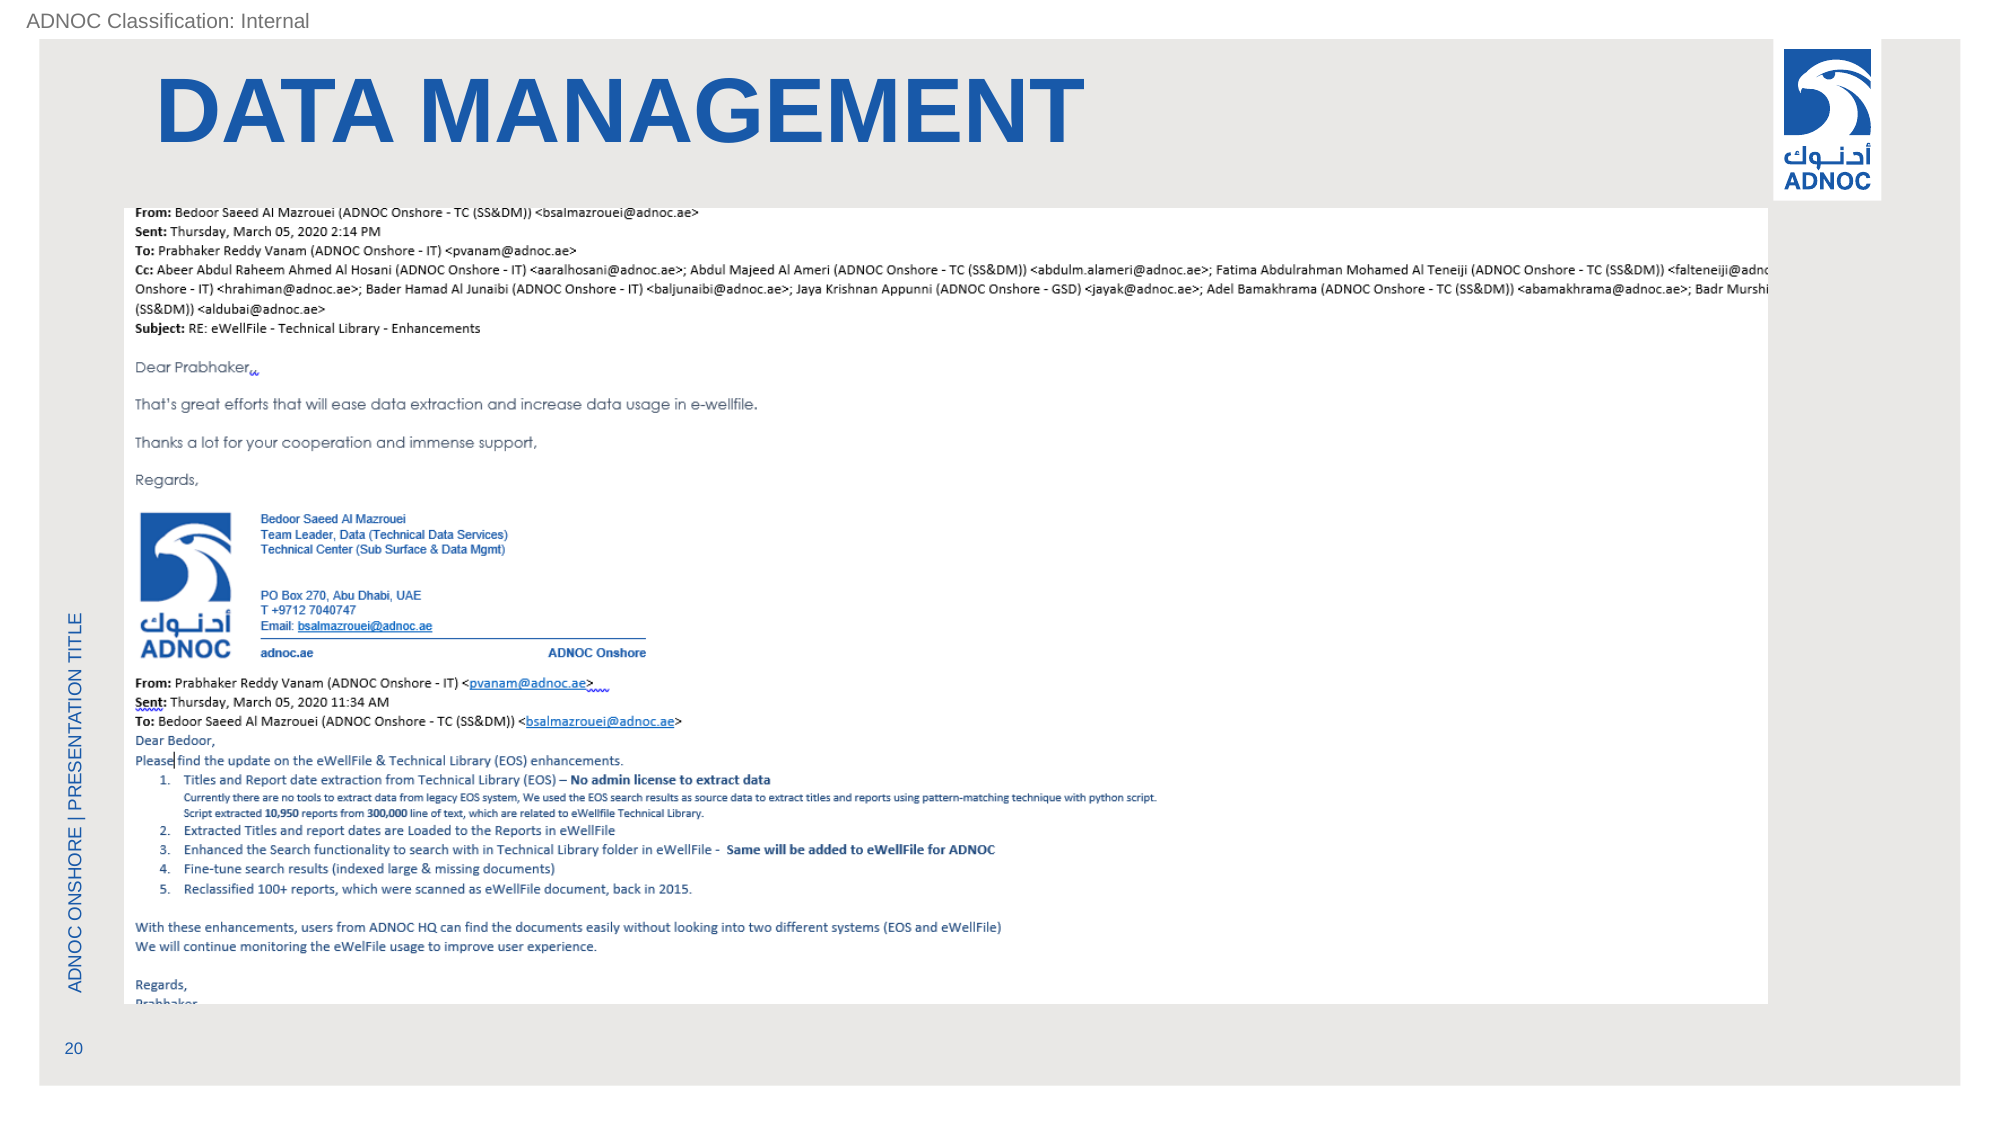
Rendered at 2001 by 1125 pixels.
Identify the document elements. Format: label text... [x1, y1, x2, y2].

picture [124, 208, 1768, 1004]
title DATA MANAGEMENT [155, 72, 1426, 185]
slide_number 20 [44, 1037, 104, 1068]
footer Adnoc Onshore | Presentation title [44, 509, 104, 995]
